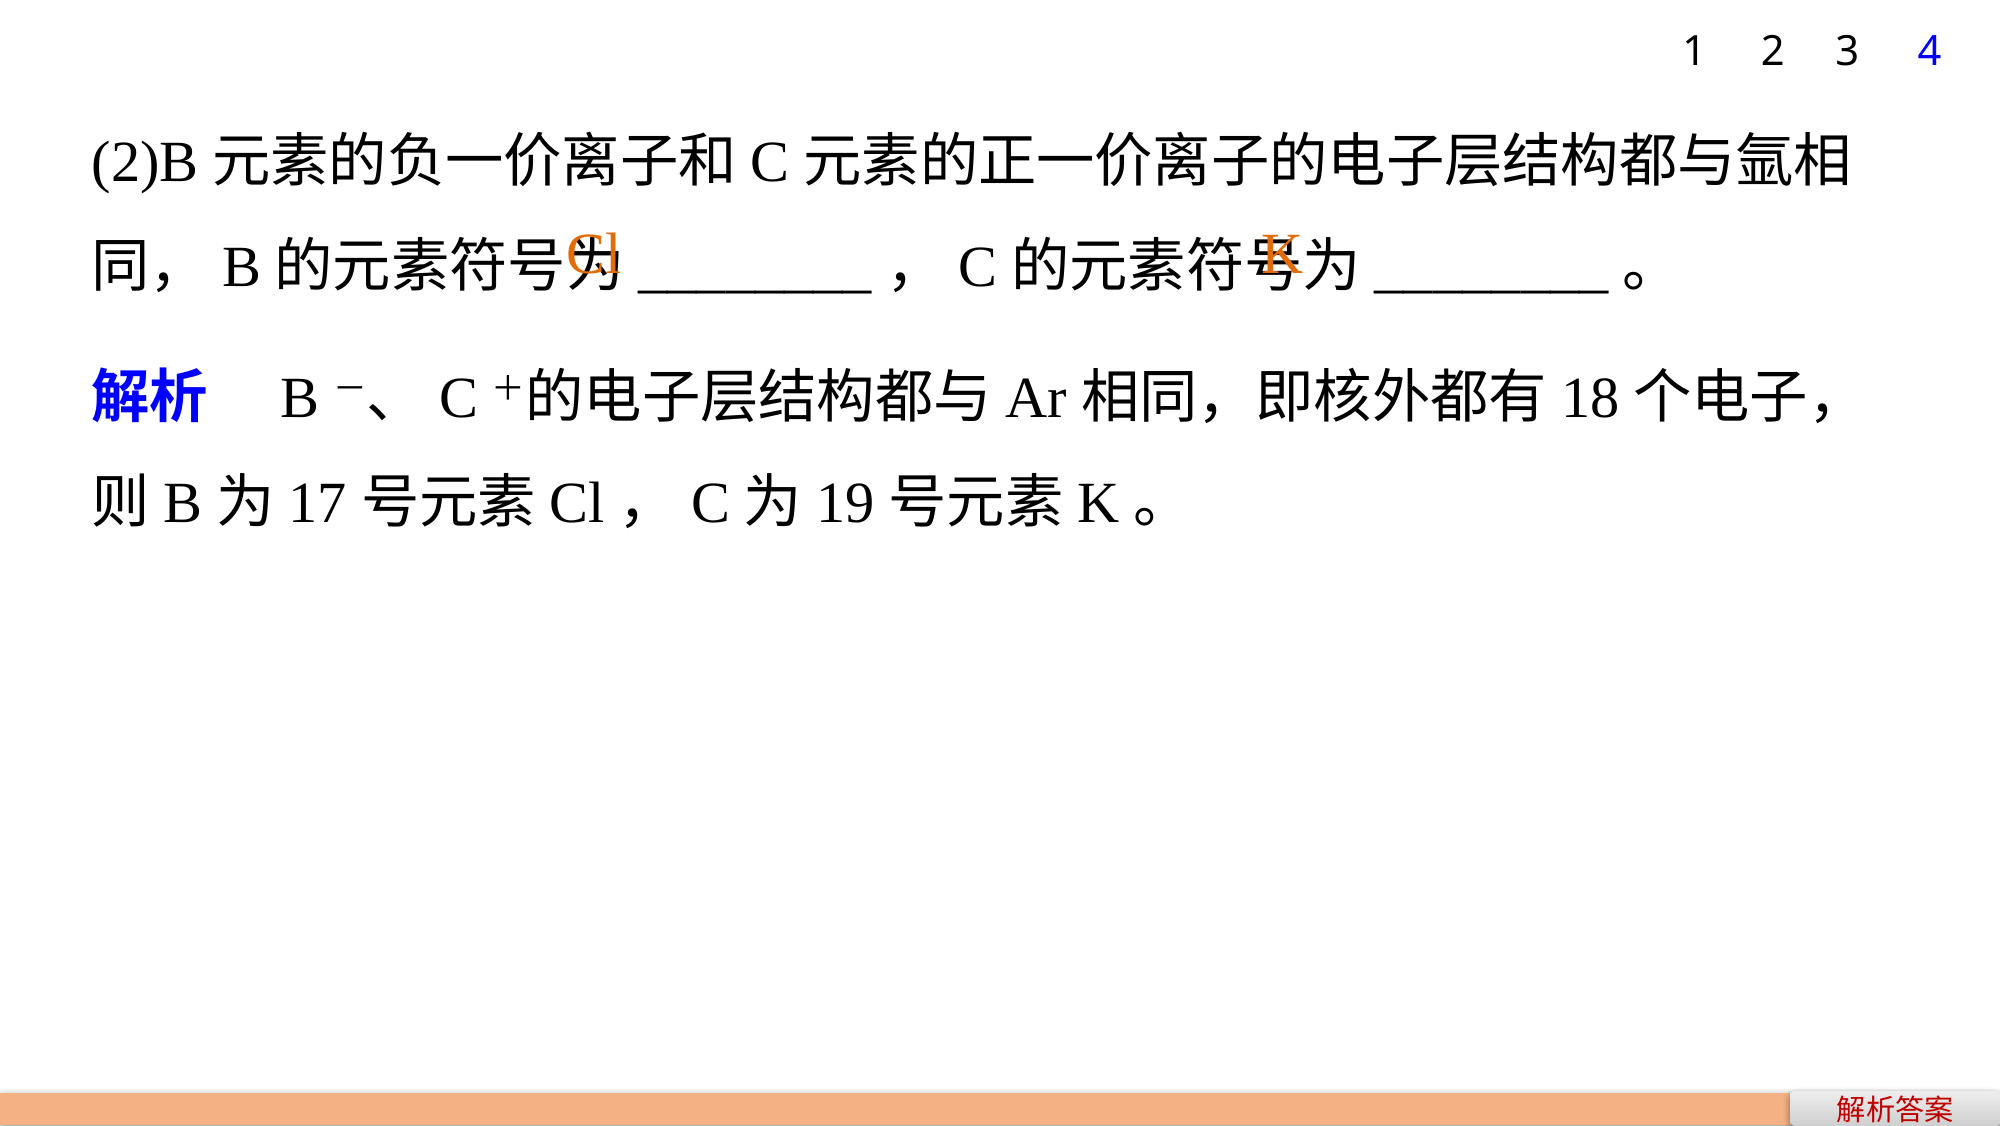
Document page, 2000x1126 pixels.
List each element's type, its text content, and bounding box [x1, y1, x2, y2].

text_box 解析答案 [1788, 1089, 2000, 1126]
text_box 1 [1661, 1, 1727, 97]
text_box 4 [1896, 1, 1962, 97]
text_box K [1246, 208, 1319, 293]
text_box (2)B元素的负一价离子和C元素的正一价离子的电子层结构都与氩相同，B的元素符号为________，C的元素符号为________。 [71, 78, 1922, 309]
text_box 2 [1743, 1, 1805, 97]
text_box 3 [1822, 1, 1880, 97]
text_box Cl [551, 208, 637, 293]
text_box [0, 1092, 1787, 1126]
text_box 解析 B－、C＋的电子层结构都与Ar相同，即核外都有18个电子，则B为17号元素Cl，C为19号元素K。 [71, 314, 1922, 545]
